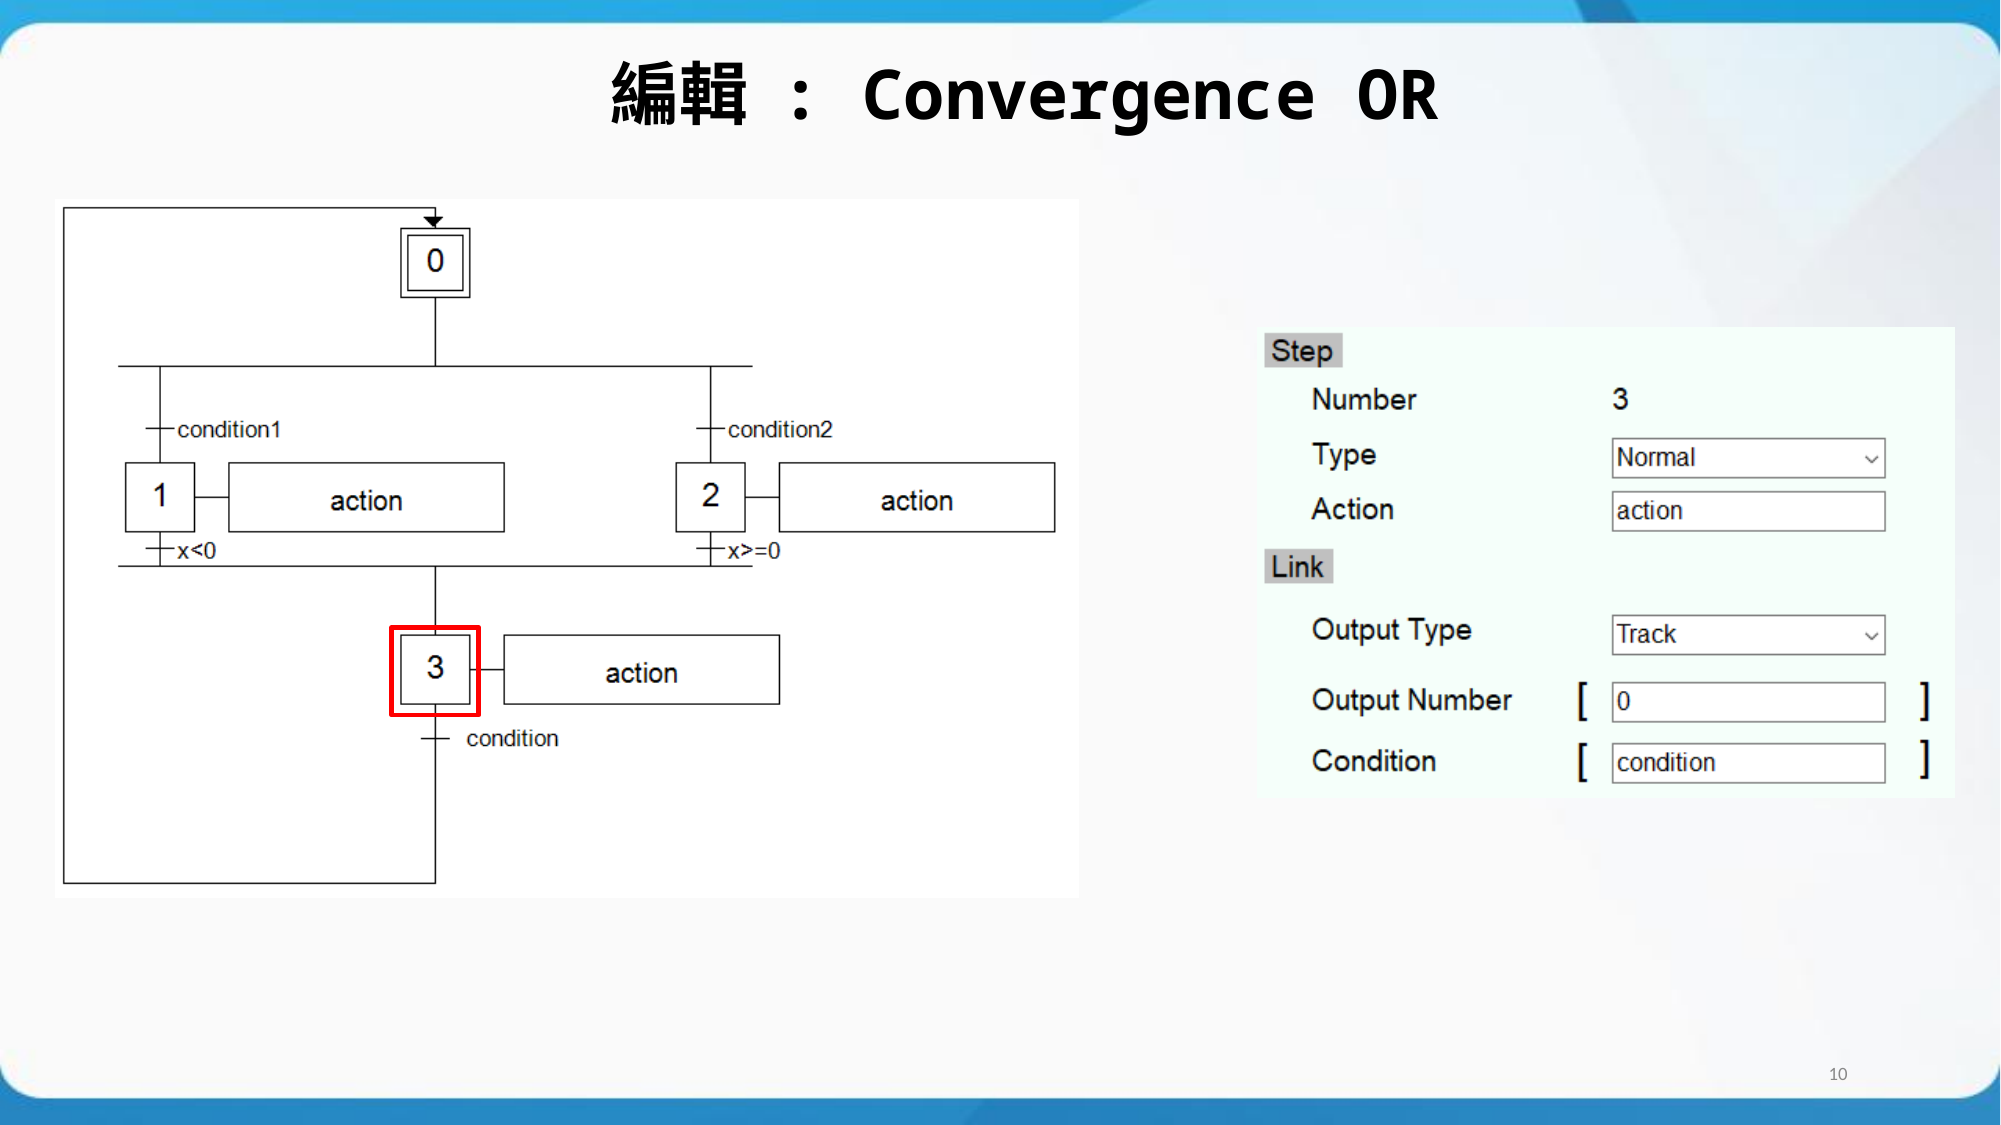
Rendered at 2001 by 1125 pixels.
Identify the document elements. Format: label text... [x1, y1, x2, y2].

picture [0, 0, 2001, 1125]
title 編輯 : Convergence OR [263, 22, 1788, 173]
slide_number 10 [1412, 1042, 1863, 1103]
